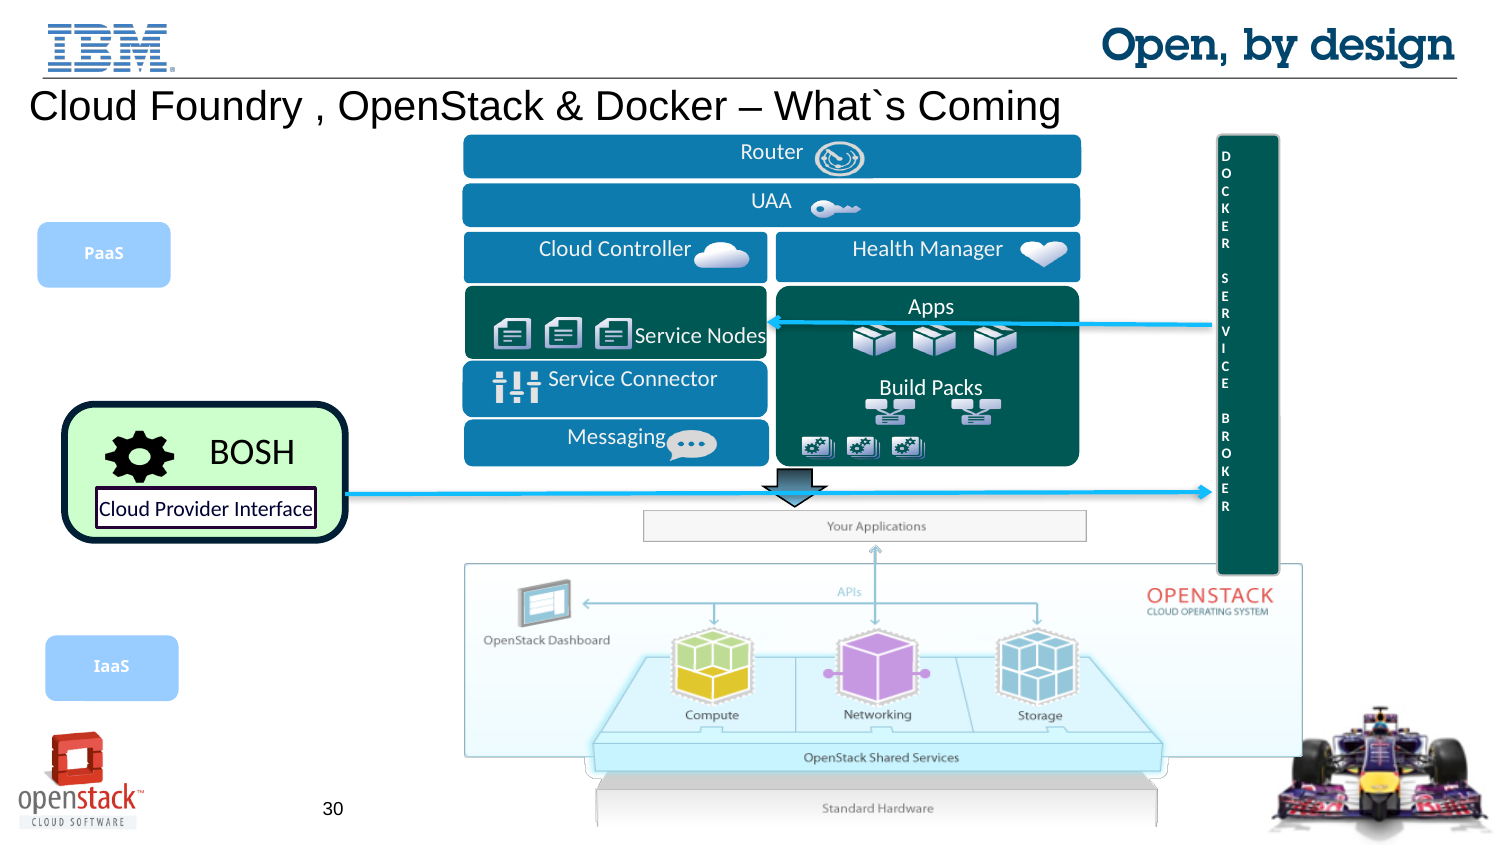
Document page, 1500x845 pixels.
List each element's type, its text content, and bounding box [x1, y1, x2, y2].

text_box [344, 491, 1213, 495]
picture [15, 724, 145, 837]
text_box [462, 134, 1082, 467]
picture [48, 24, 175, 72]
text_box BOSH [64, 404, 346, 541]
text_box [766, 321, 1213, 326]
picture [98, 426, 180, 488]
text_box PaaS [37, 222, 171, 288]
text_box D O C K E R S E R V I C E B R O K E R [1217, 134, 1280, 508]
text_box Cloud Provider Interface [96, 488, 316, 528]
picture [461, 509, 1500, 845]
text_box IaaS [45, 635, 179, 702]
text_box Cloud Foundry , OpenStack & Docker – What`s Coming [0, 84, 1373, 141]
text_box [763, 475, 827, 489]
